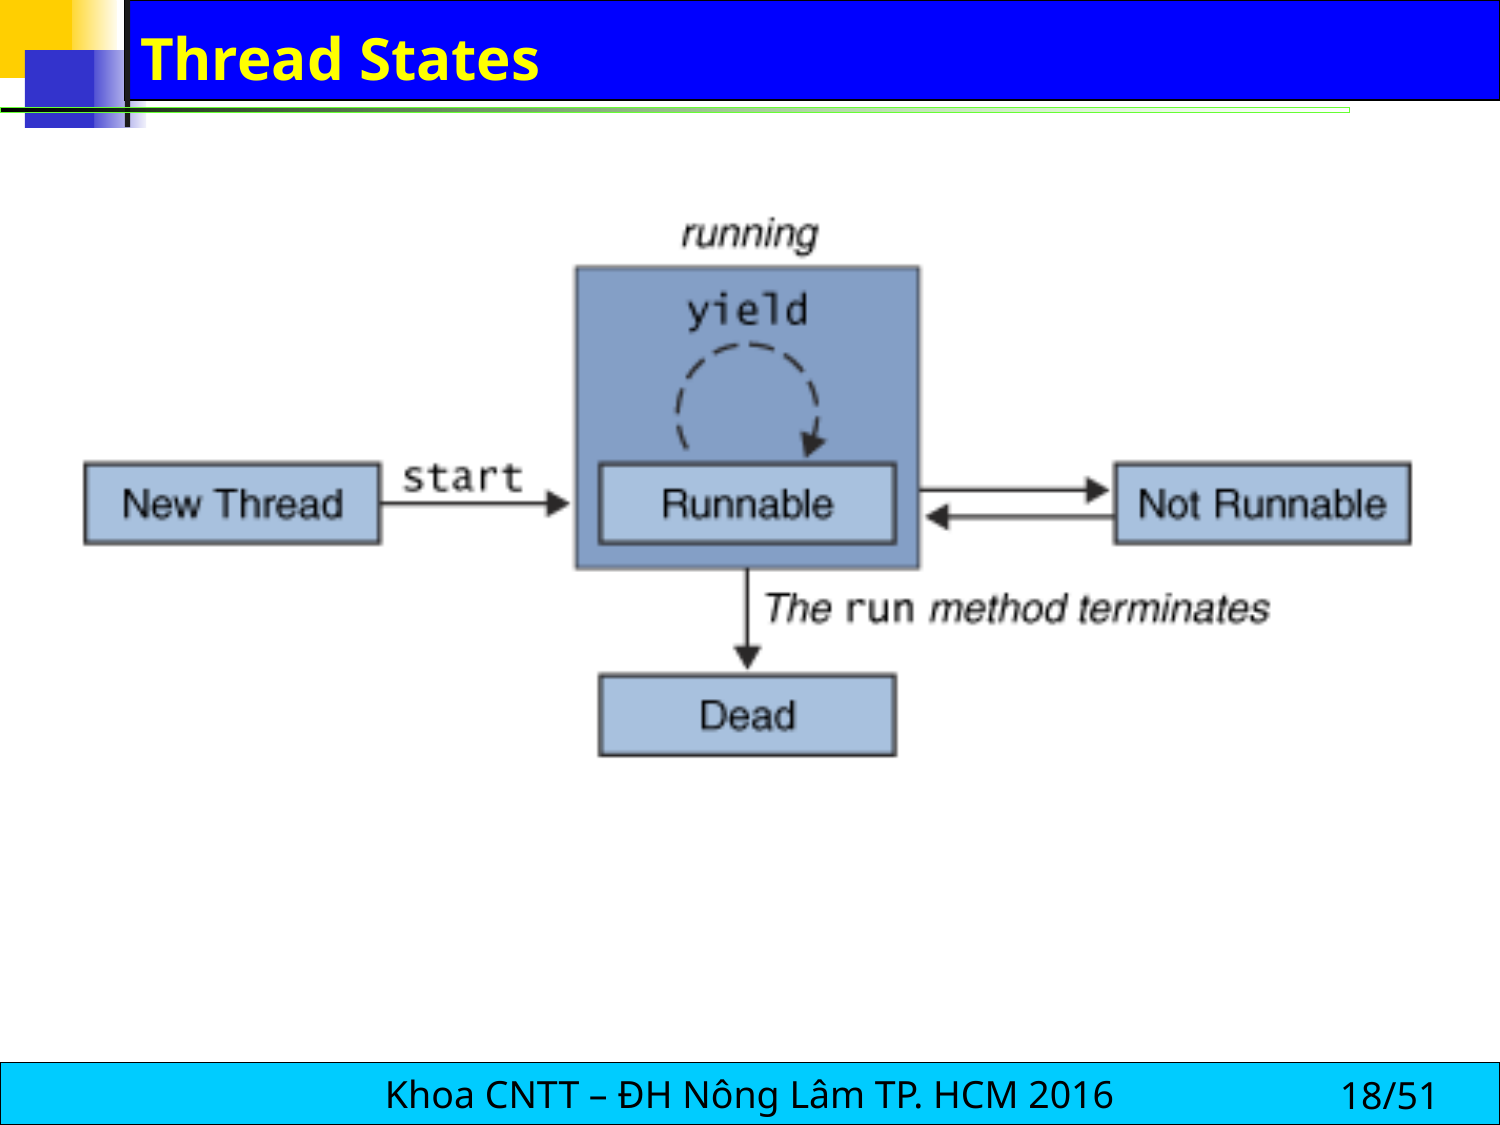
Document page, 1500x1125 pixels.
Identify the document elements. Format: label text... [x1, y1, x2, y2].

title Thread States [124, 12, 1467, 101]
picture [74, 187, 1438, 797]
